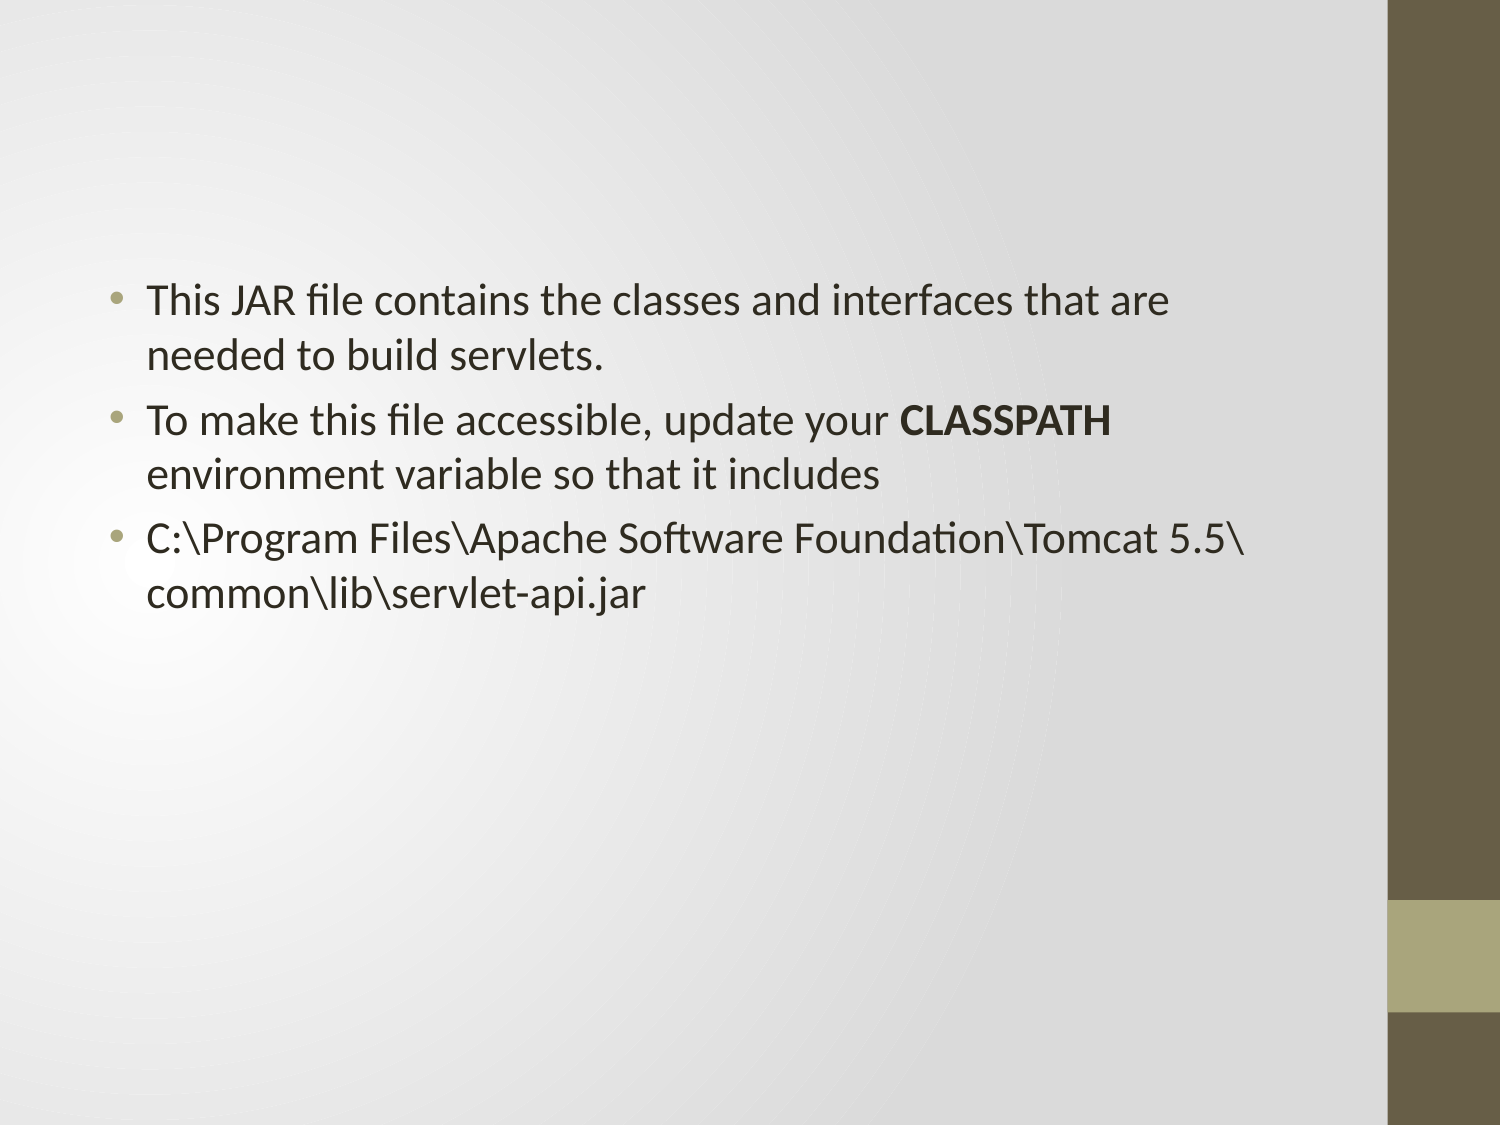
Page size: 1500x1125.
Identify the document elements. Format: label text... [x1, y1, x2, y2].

list This JAR file contains the classes and interfaces that are needed to build servlets. To make this file accessible, update your CLASSPATH environment variable so that it includes C:\Program Files\Apache Software Foundation\Tomcat 5.5\common\lib\servlet-api.jar [75, 262, 1325, 1050]
